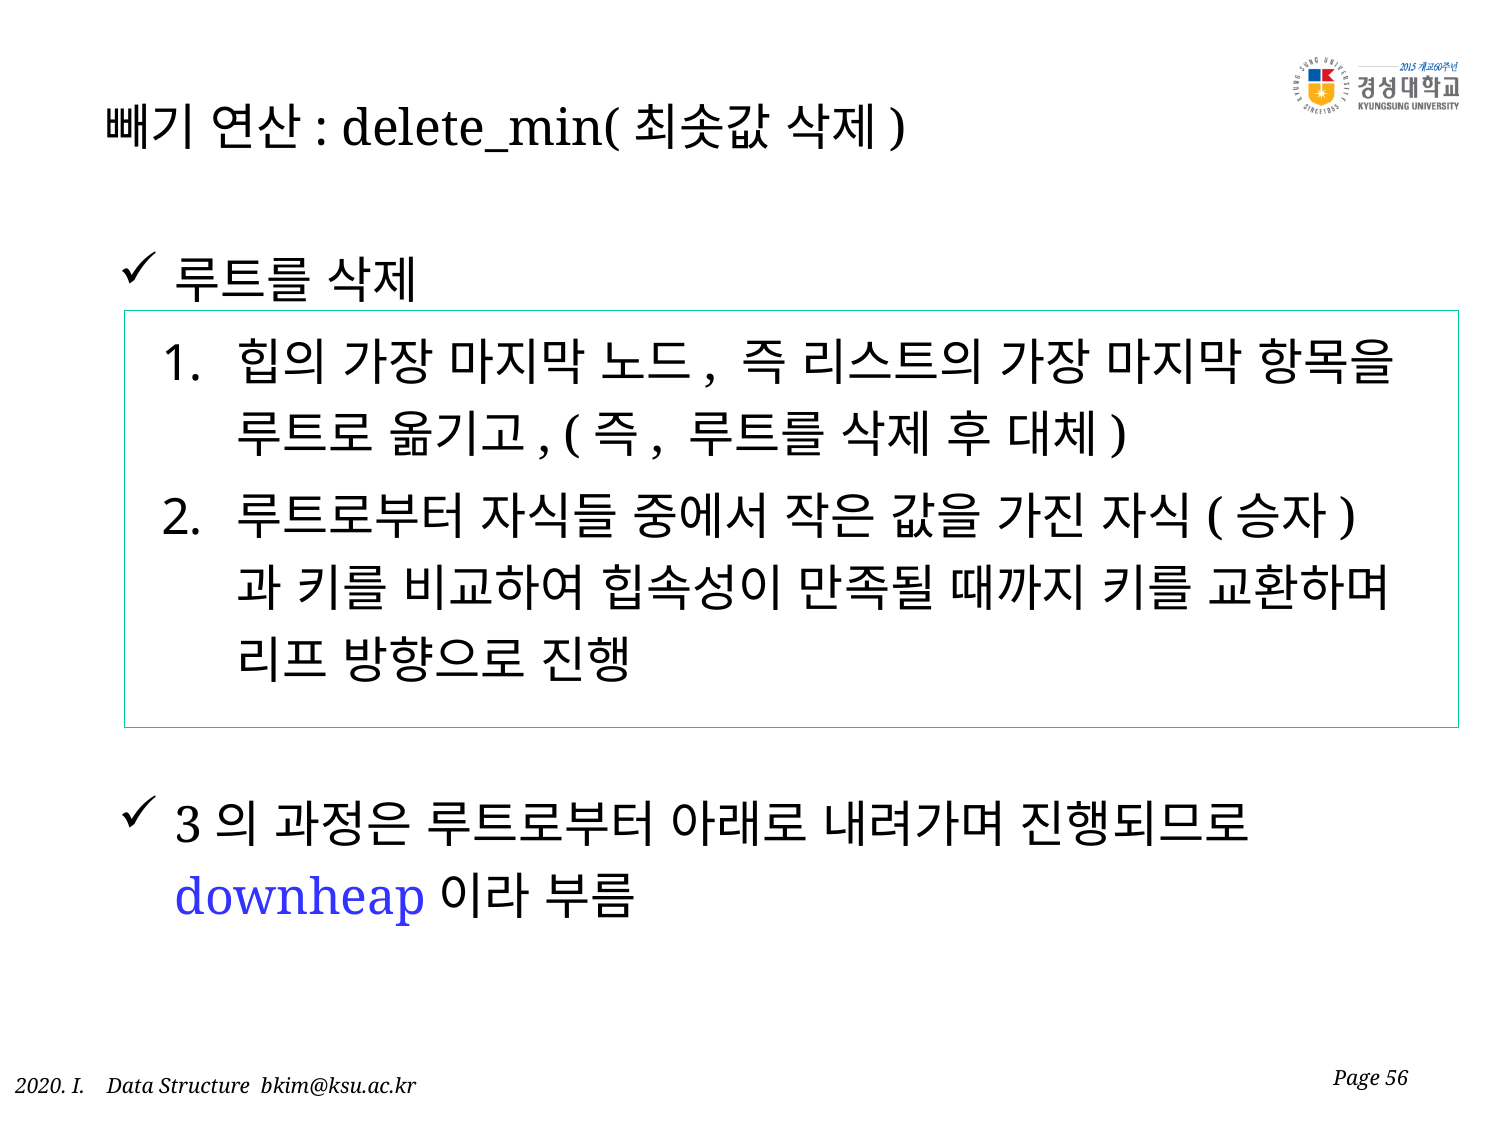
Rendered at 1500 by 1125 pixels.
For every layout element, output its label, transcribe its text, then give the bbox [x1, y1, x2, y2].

text_box [1424, 309, 1461, 730]
title 빼기 연산: delete_min(최솟값 삭제) [89, 54, 1235, 197]
picture [1293, 57, 1459, 114]
slide_number Page 56 [1149, 1024, 1424, 1101]
list 루트를 삭제 힙의 가장 마지막 노드, 즉 리스트의 가장 마지막 항목을 루트로 옮기고, (즉, 루트를 삭제 후 대체) 루트로부터 자식들 중에서 작은 값을 가진 자식(승자)과 키를 비교하여 힙속성이 만족될 때까지 키를 교환하며 리프 방향으로 진행 3의 과정은 루트로부터 아래로 내려가며 진행되므로 downheap이라 부름 [102, 228, 1424, 1066]
